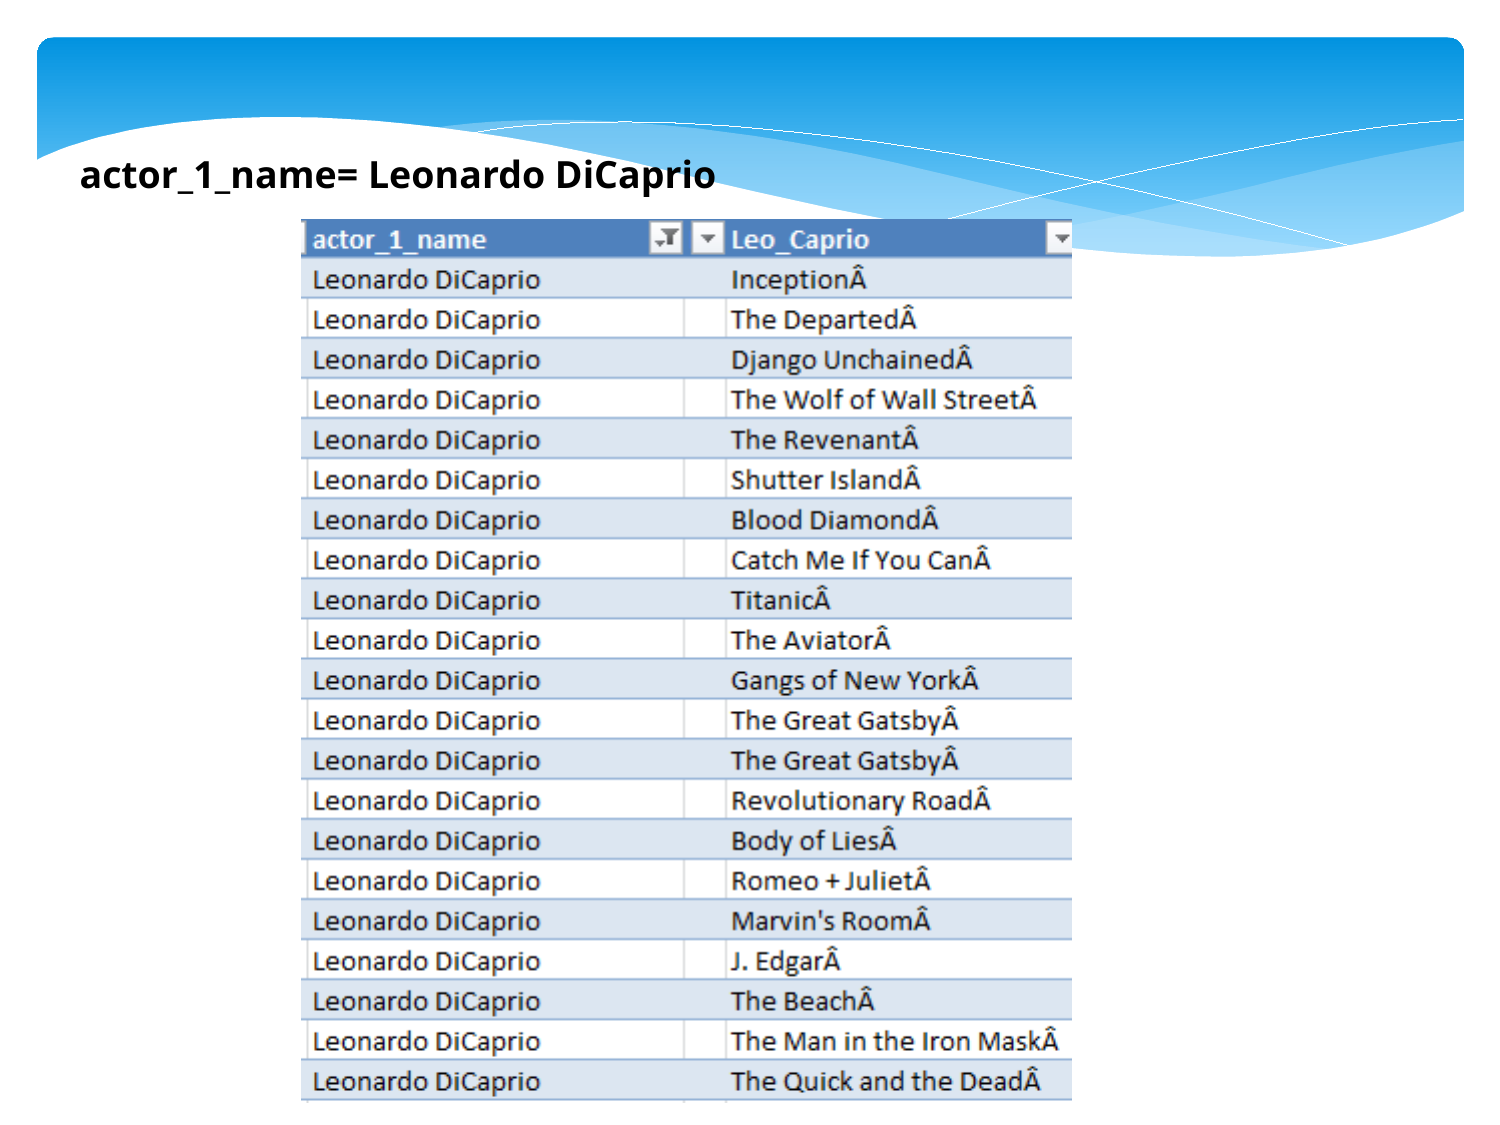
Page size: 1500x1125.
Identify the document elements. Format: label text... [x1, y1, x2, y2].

picture [300, 219, 1072, 1103]
text_box actor_1_name= Leonardo DiCaprio [64, 143, 750, 204]
